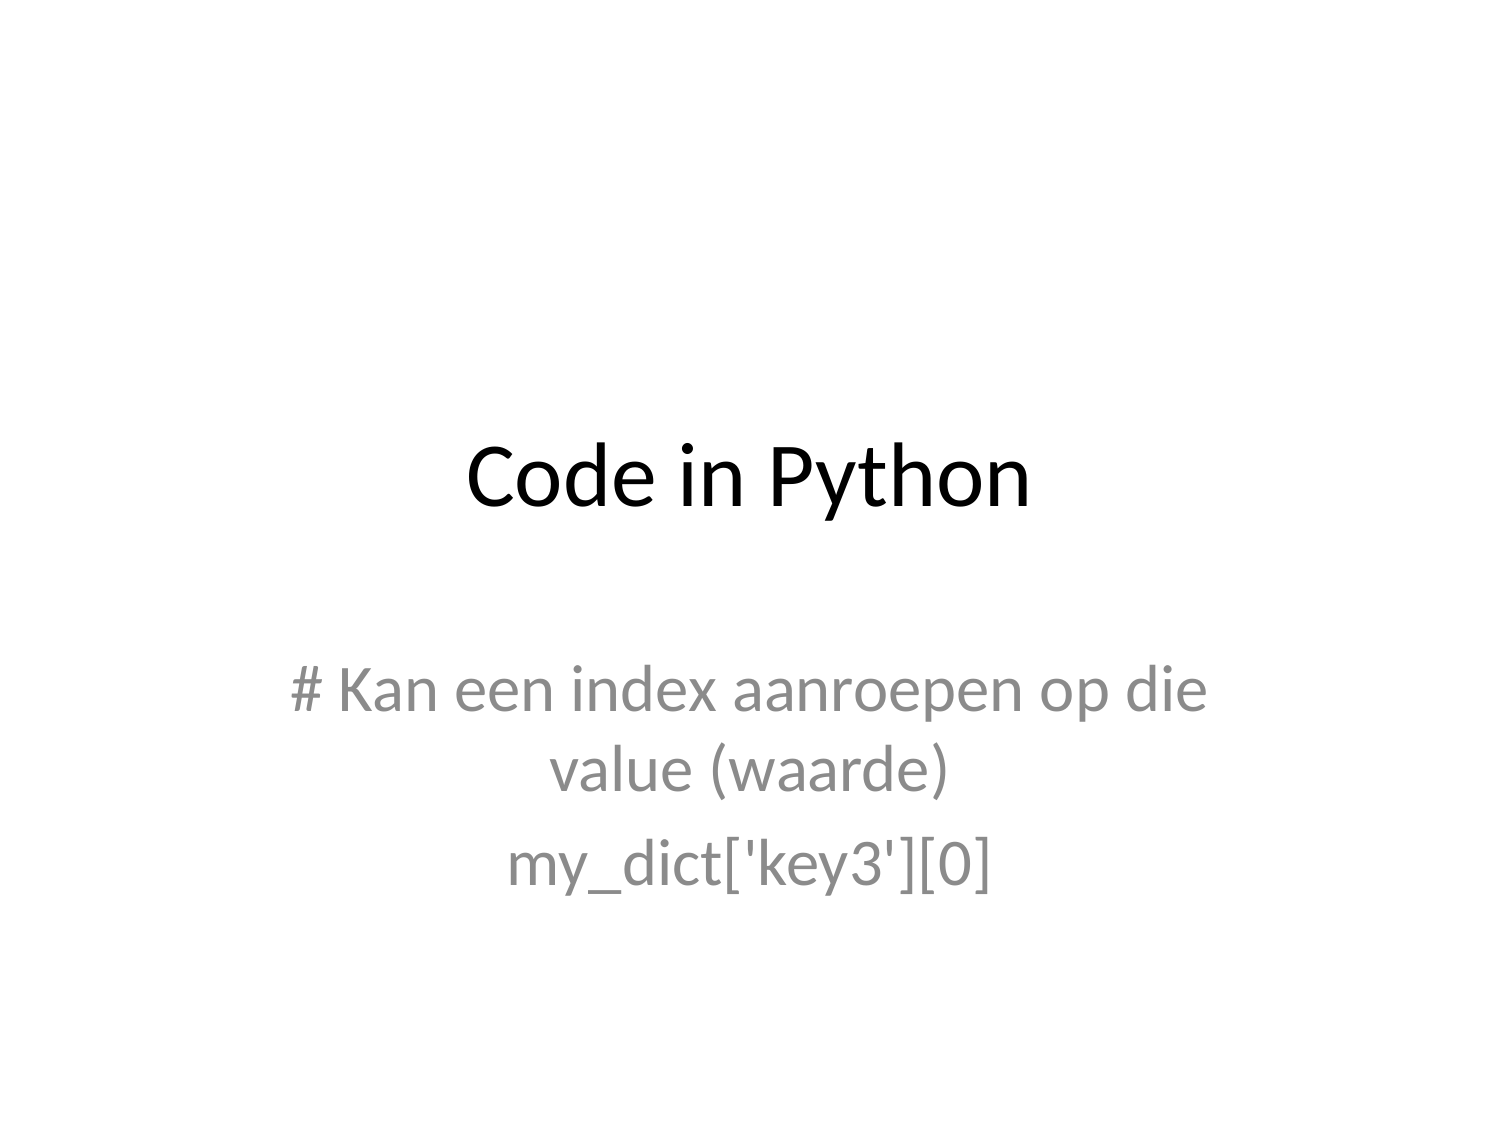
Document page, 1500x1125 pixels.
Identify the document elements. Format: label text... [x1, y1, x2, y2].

subtitle # Kan een index aanroepen op die value (waarde) my_dict['key3'][0] [225, 637, 1275, 925]
title Code in Python [112, 349, 1388, 591]
